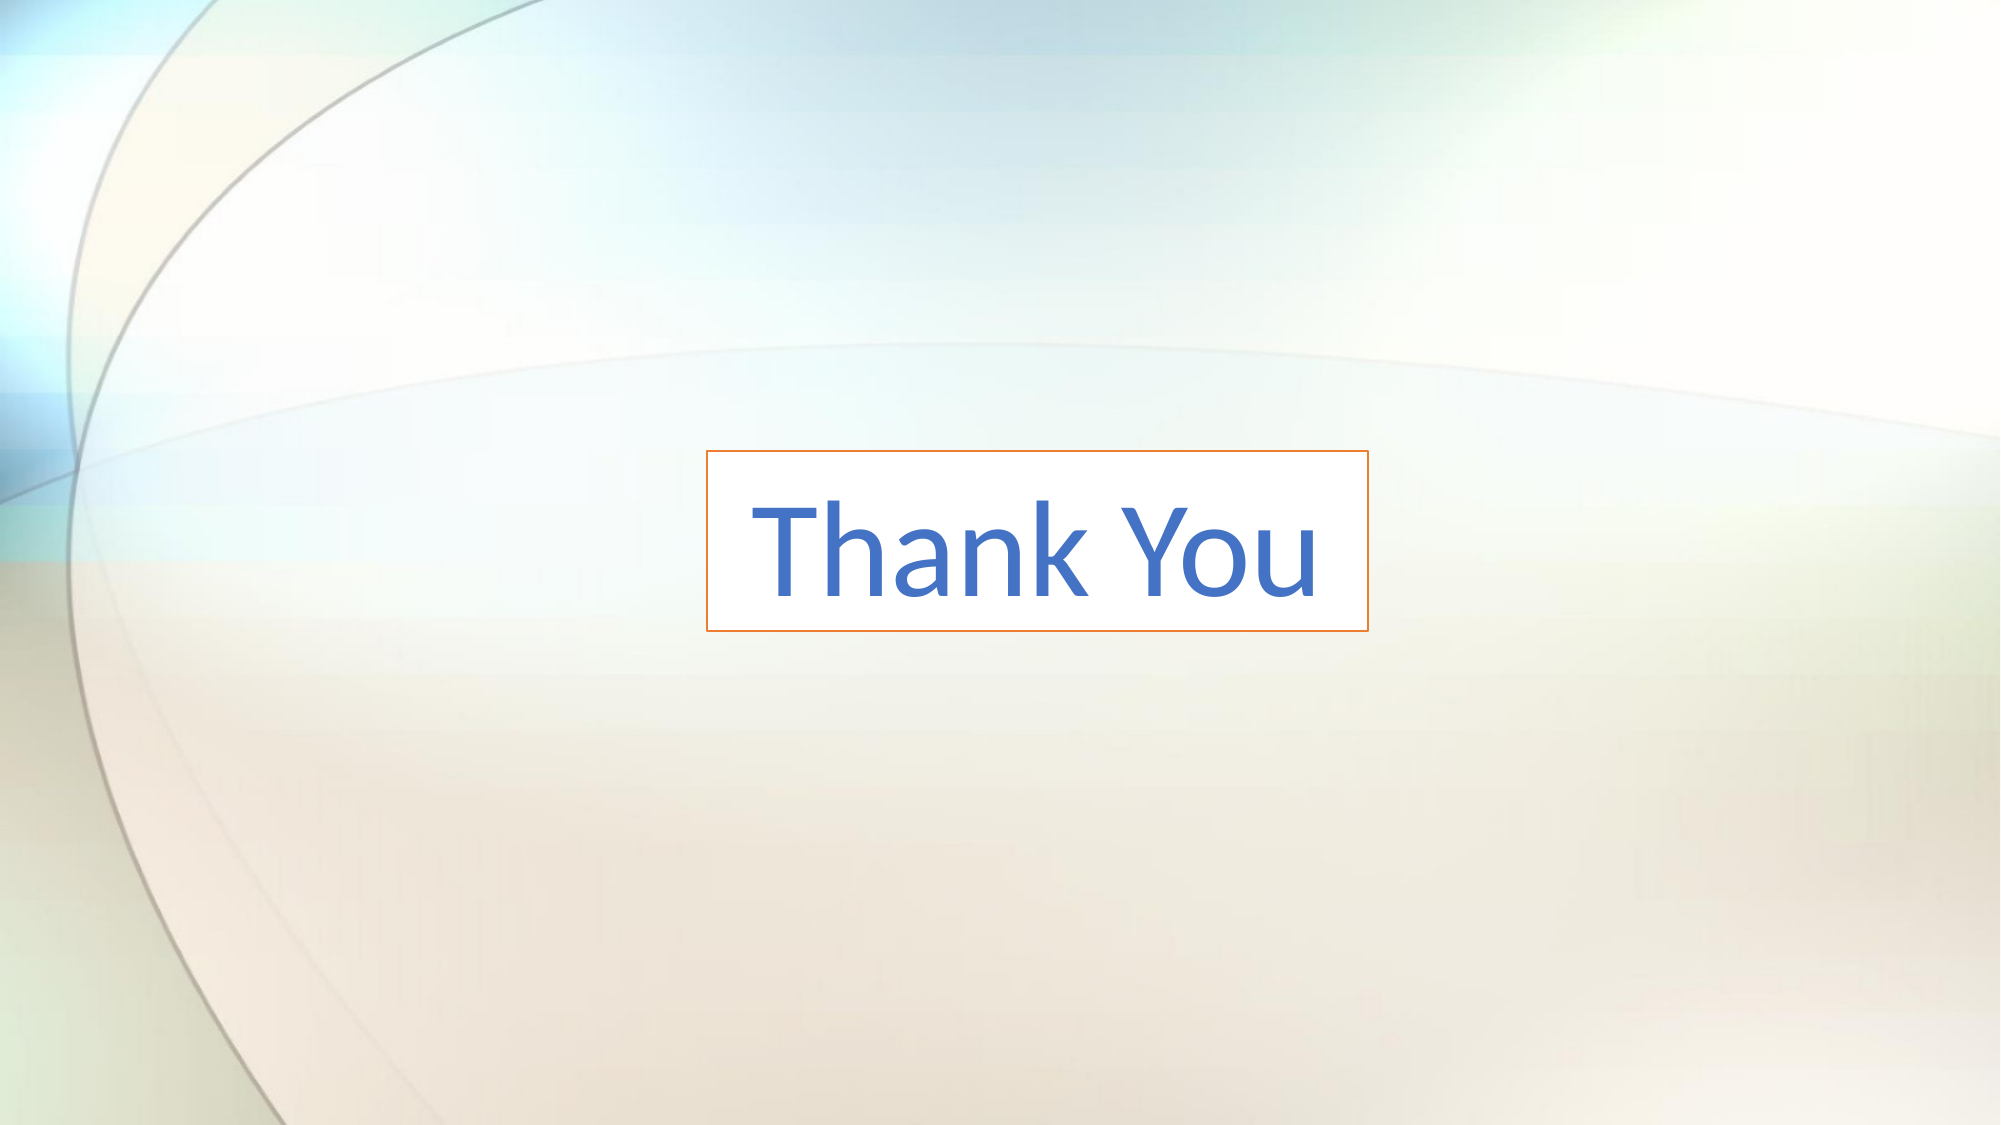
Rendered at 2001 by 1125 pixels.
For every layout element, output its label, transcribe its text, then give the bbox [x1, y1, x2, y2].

text_box Thank You [706, 450, 1369, 632]
picture [0, 0, 2001, 1125]
